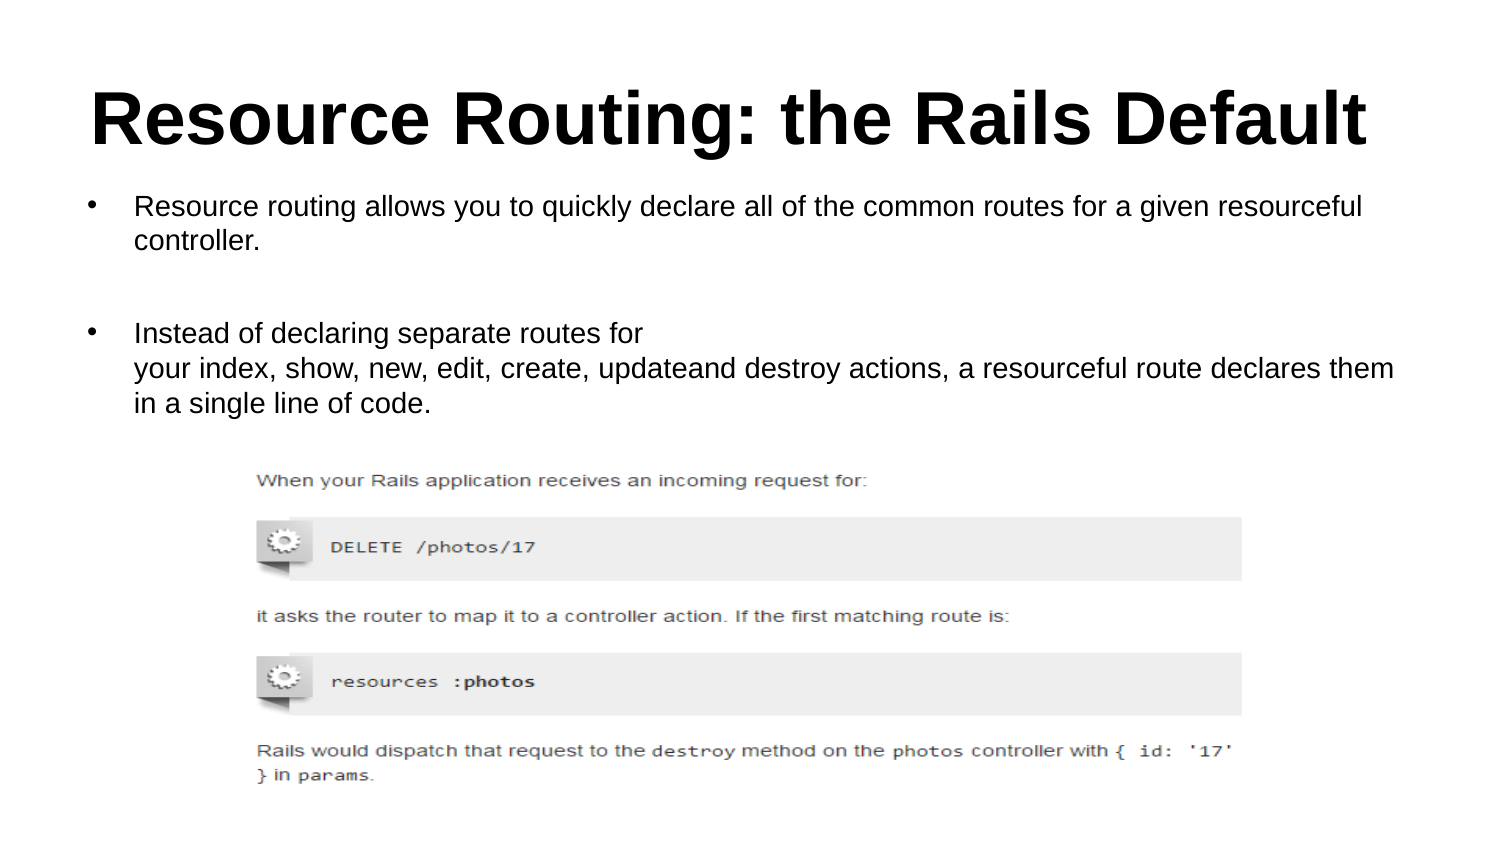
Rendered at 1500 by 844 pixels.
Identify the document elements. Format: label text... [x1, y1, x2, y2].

picture [238, 459, 1264, 793]
title Resource Routing: the Rails Default [75, 33, 1425, 175]
text_box Resource routing allows you to quickly declare all of the common routes for a given resourceful controller. Instead of declaring separate routes for your index, show, new, edit, create, updateand destroy actions, a resourceful route declares them in a single line of code. [72, 171, 1423, 793]
